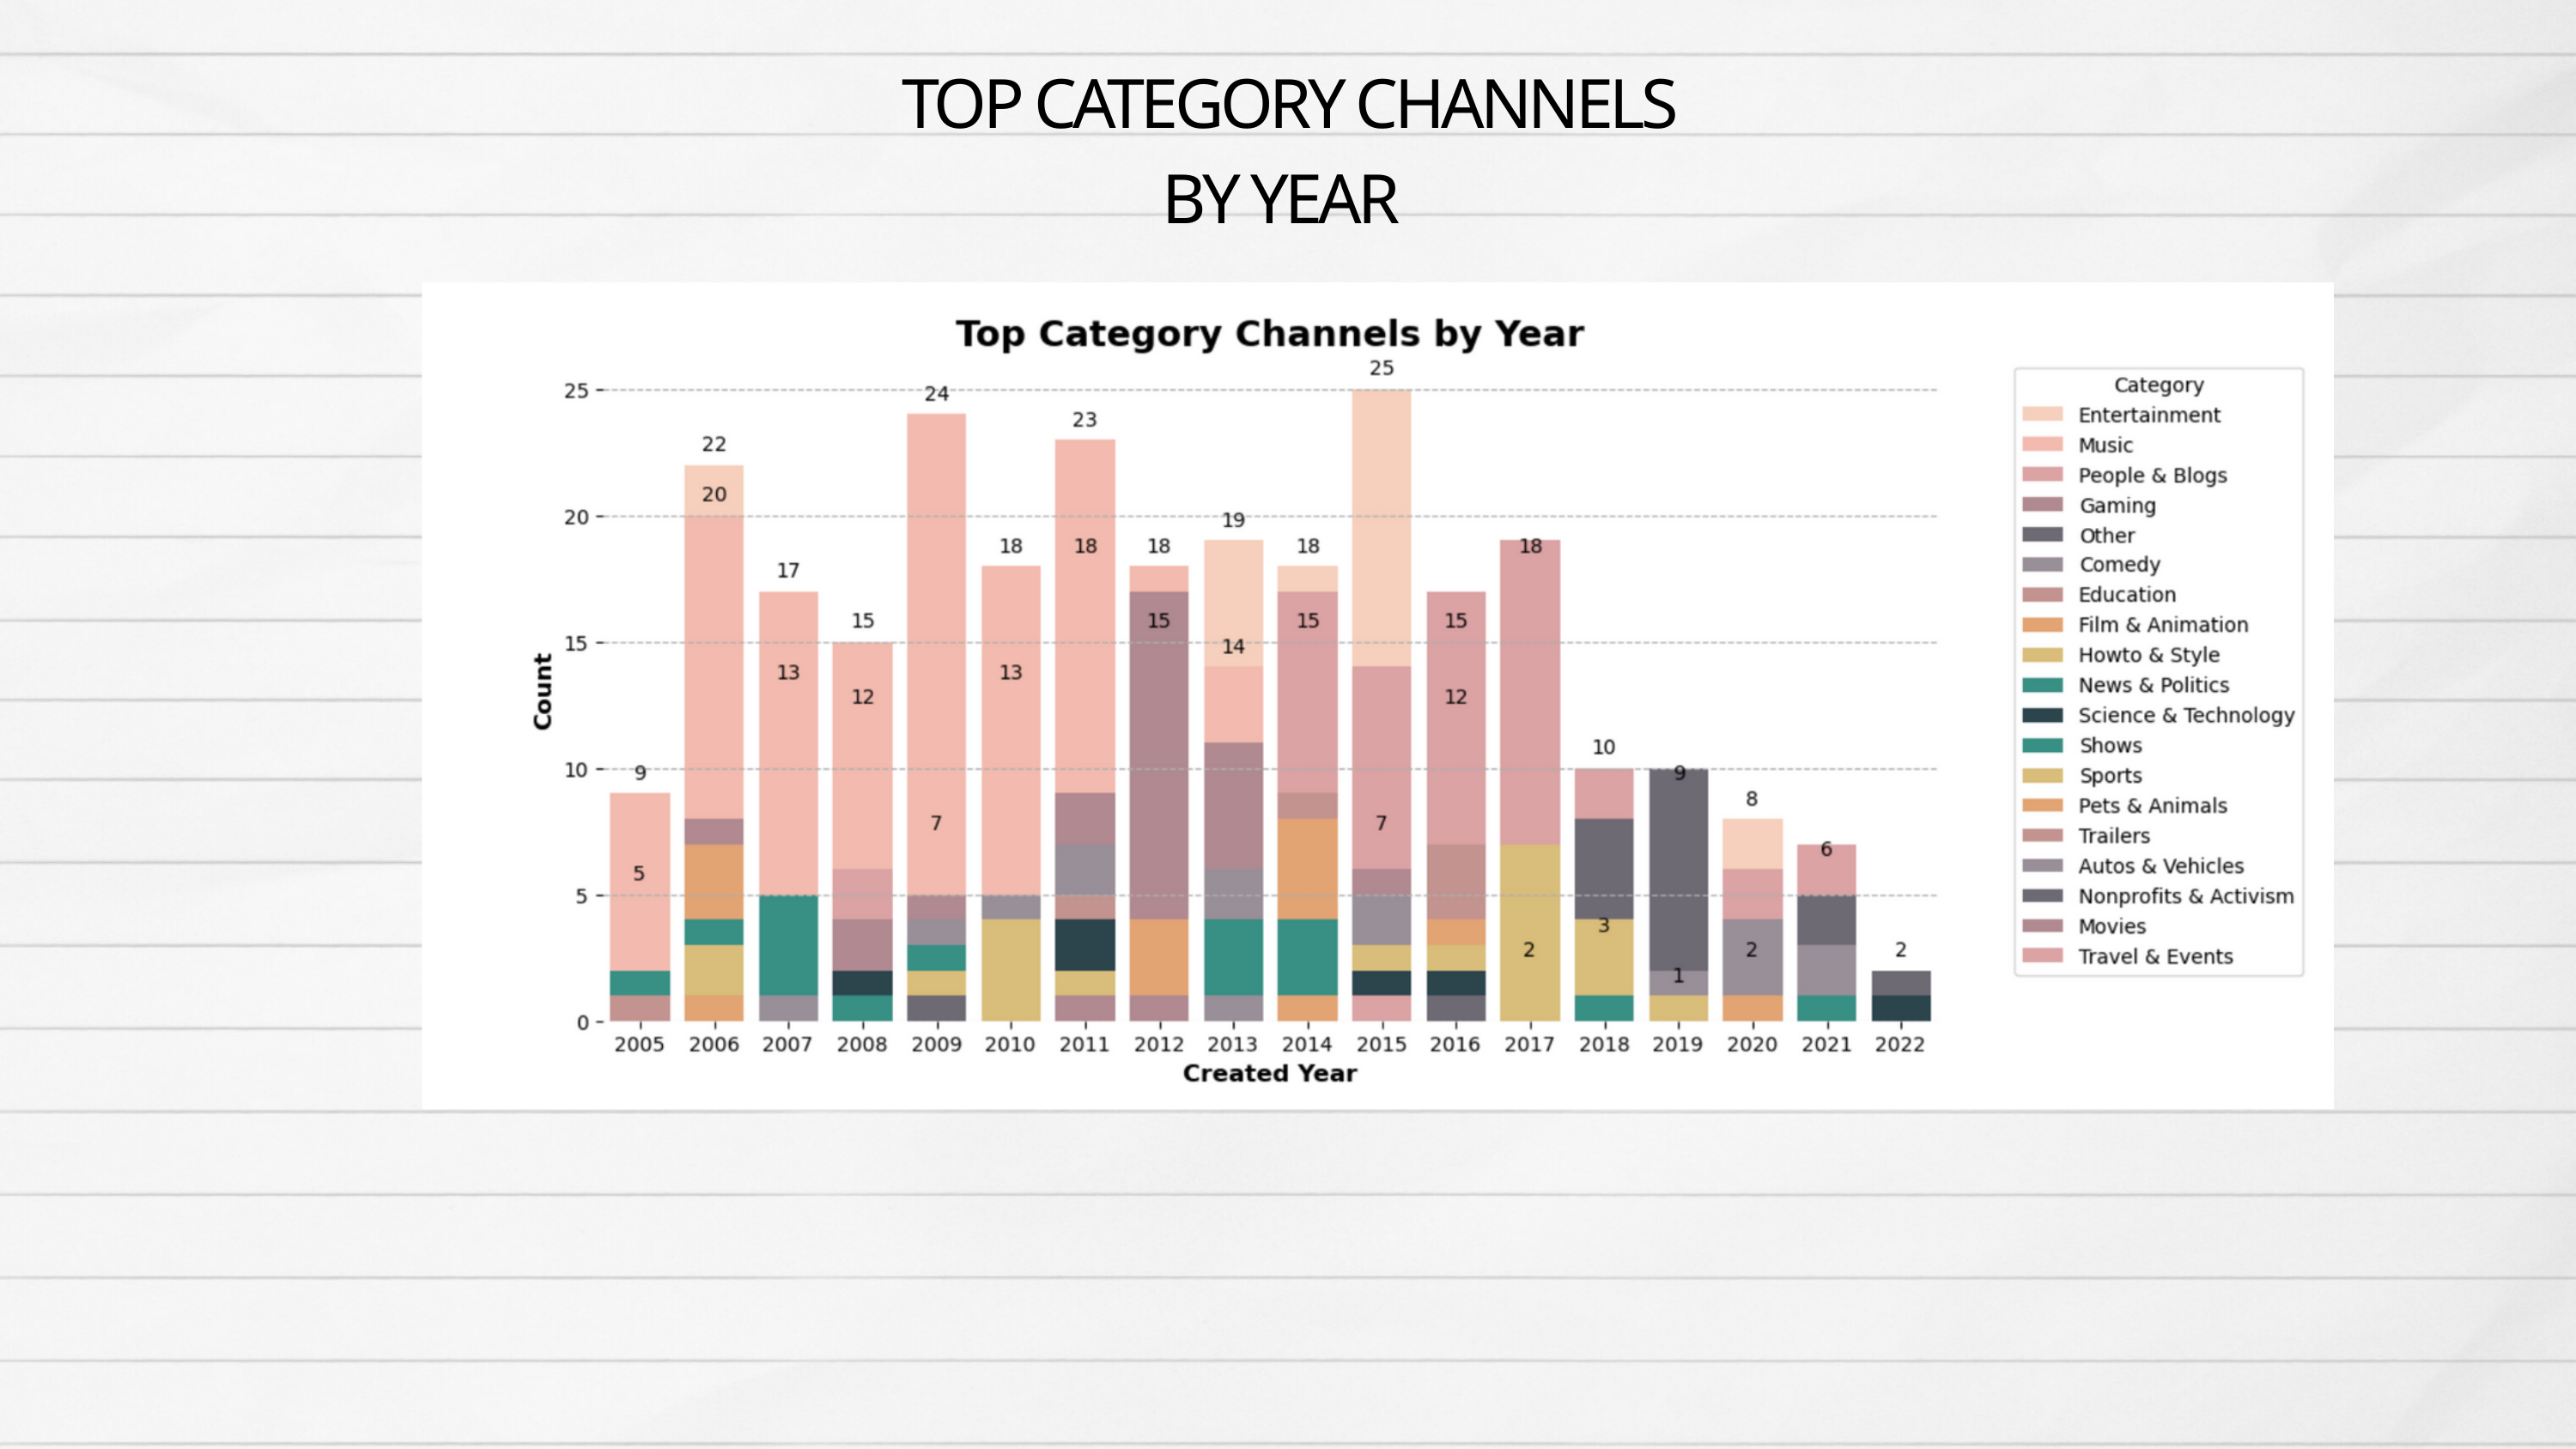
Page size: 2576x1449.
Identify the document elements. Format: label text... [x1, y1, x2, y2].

text_box [0, 0, 2576, 1449]
text_box TOP CATEGORY CHANNELS BY YEAR [894, 46, 1682, 238]
text_box [422, 282, 2334, 1109]
